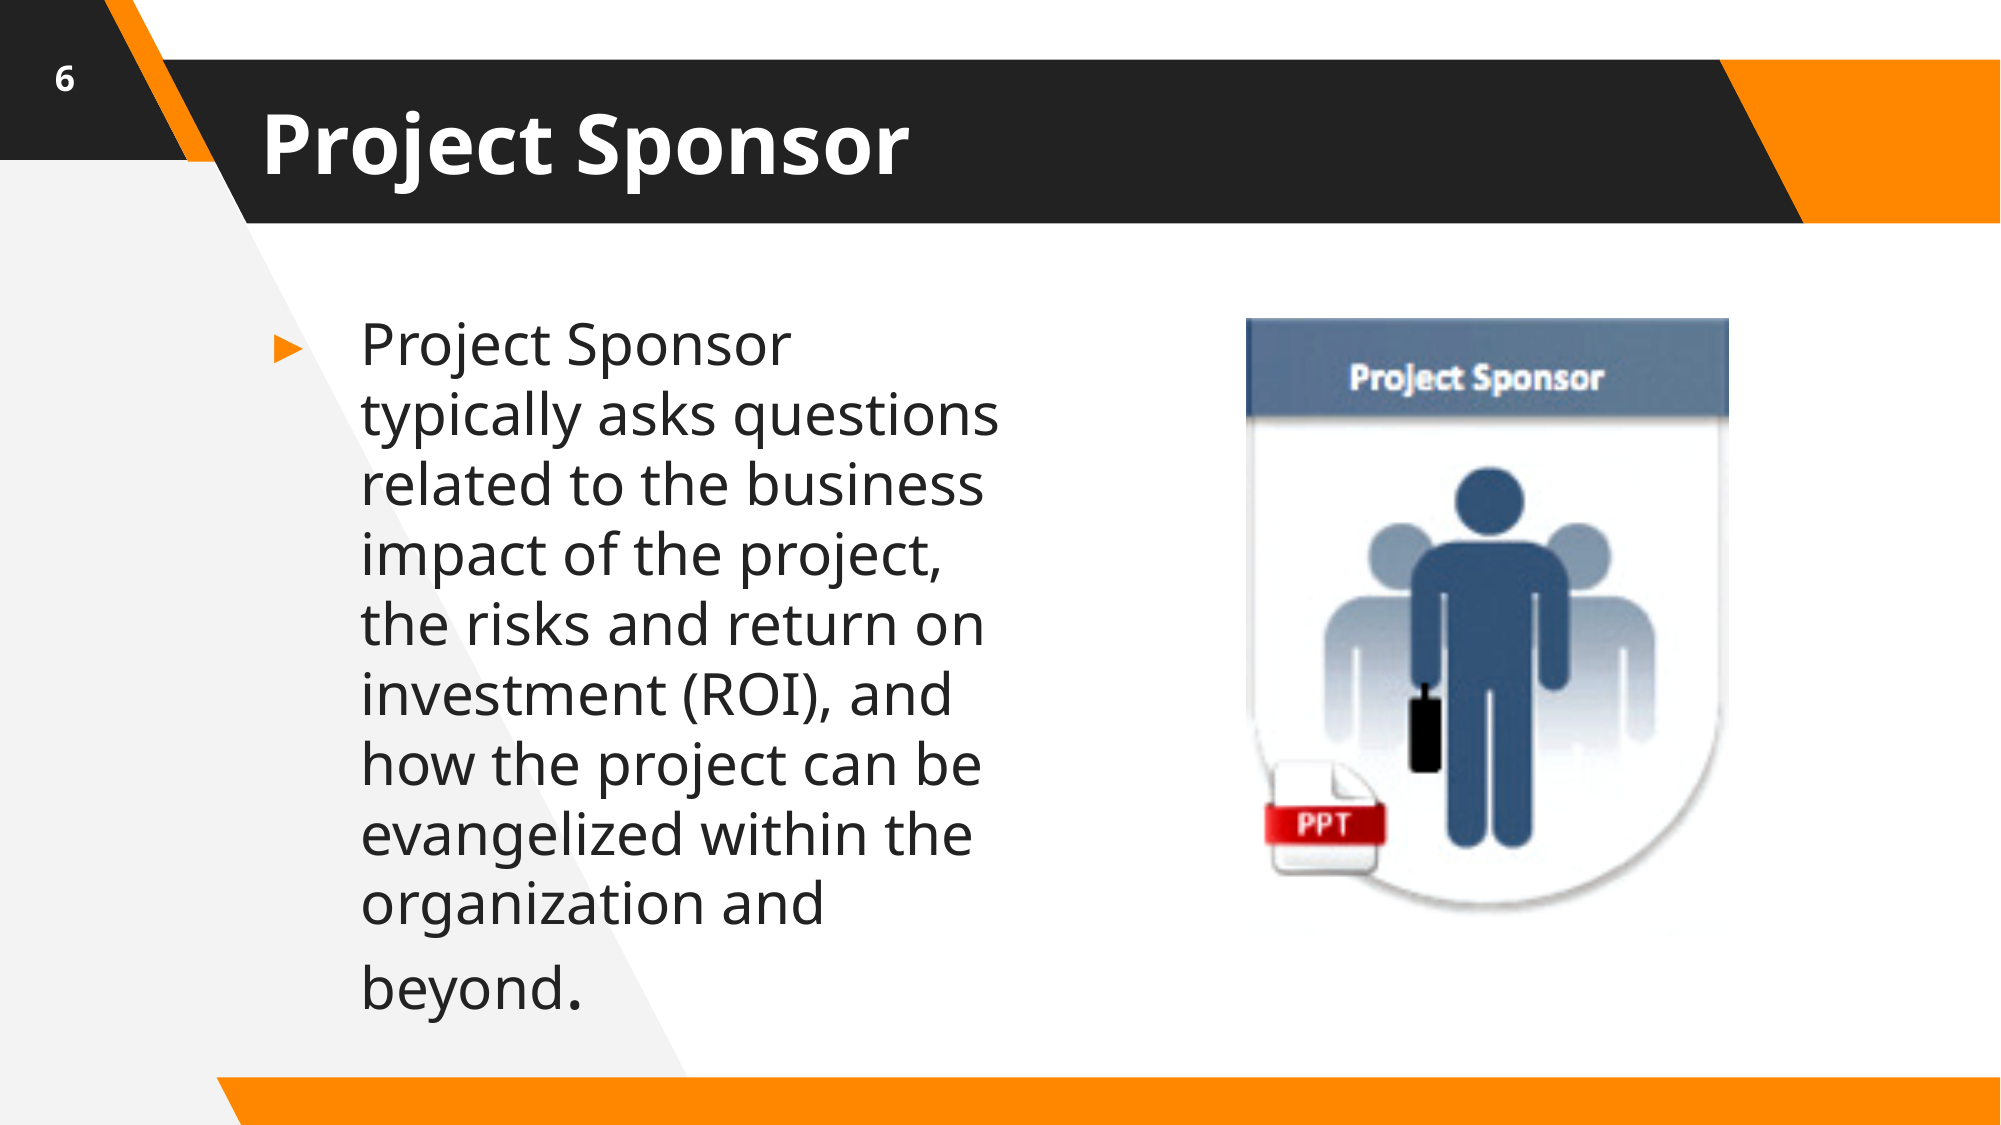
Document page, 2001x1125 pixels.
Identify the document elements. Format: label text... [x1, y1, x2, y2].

picture [1246, 318, 1729, 937]
list Project Sponsor typically asks questions related to the business impact of the project, the risks and return on investment (ROI), and how the project can be evangelized within the organization and beyond. [240, 286, 1047, 1061]
slide_number 6 [0, 0, 131, 160]
title Project Sponsor [240, 59, 1898, 224]
